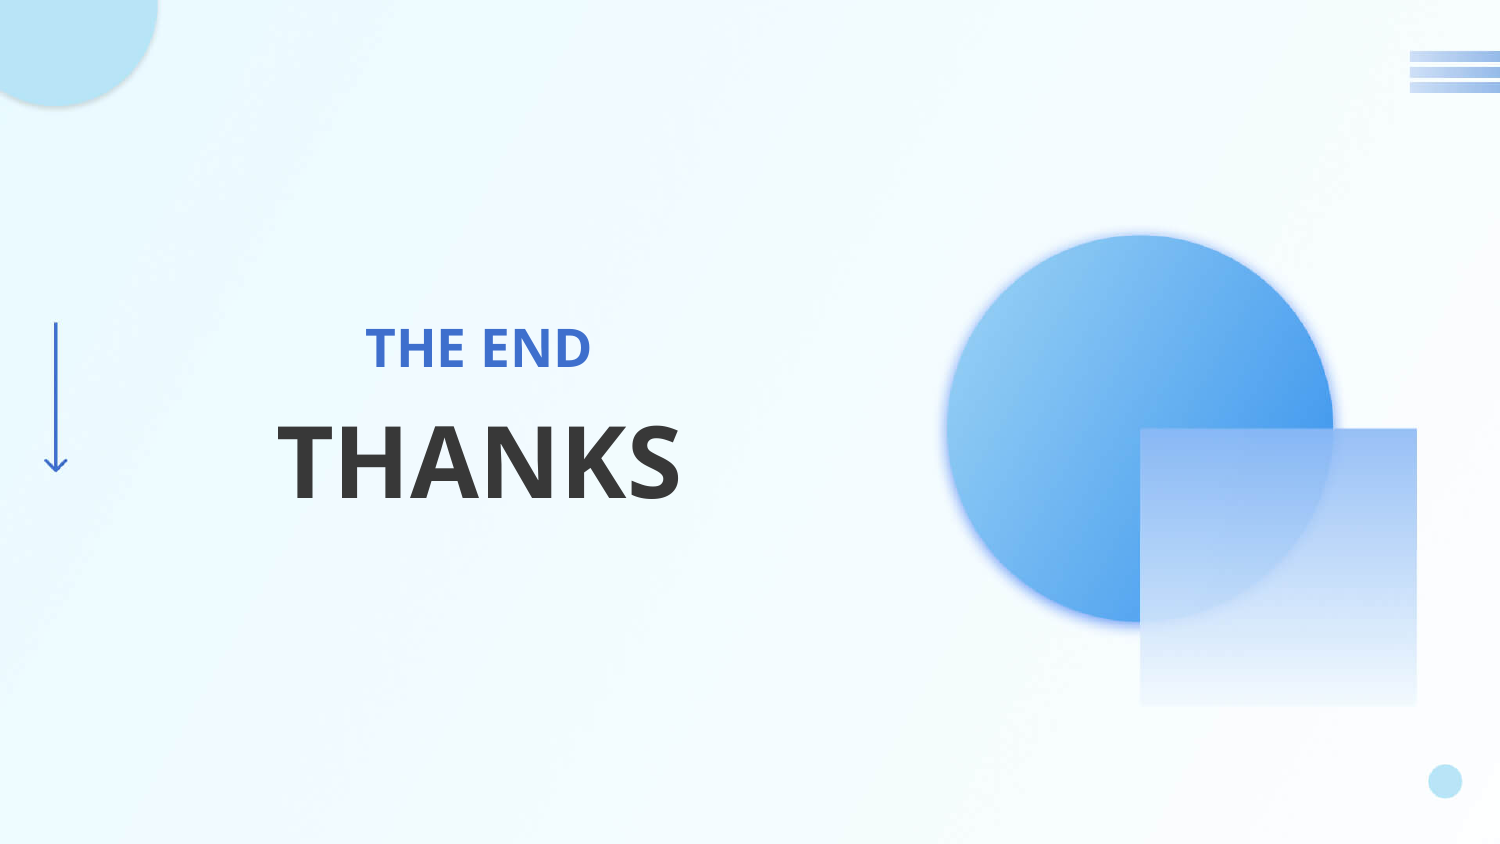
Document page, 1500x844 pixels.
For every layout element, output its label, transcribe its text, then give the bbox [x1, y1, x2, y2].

picture [0, 0, 1500, 844]
text_box THE END [200, 300, 758, 373]
text_box THANKS [200, 373, 758, 543]
